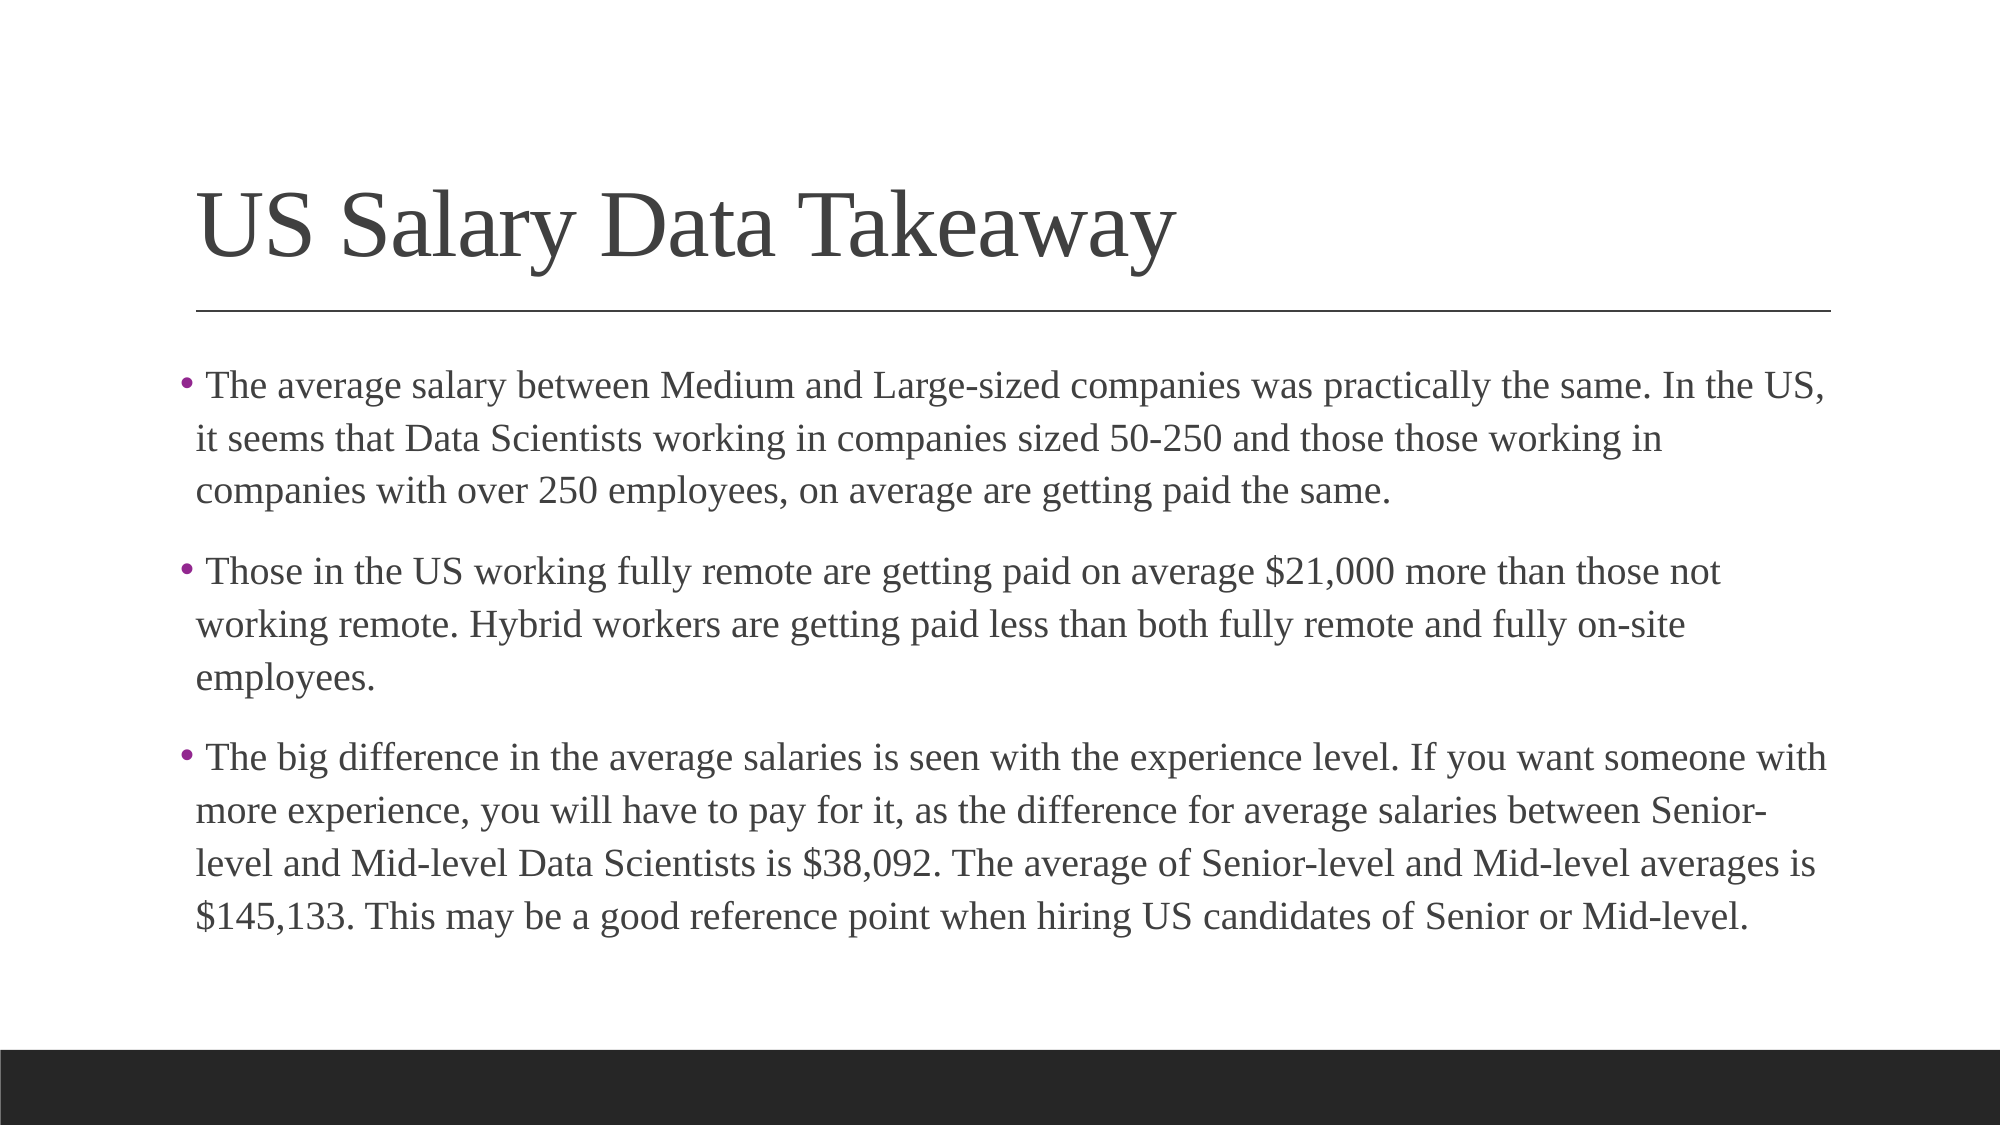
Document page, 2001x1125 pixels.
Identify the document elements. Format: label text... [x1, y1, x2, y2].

title US Salary Data Takeaway [180, 47, 1830, 285]
list The average salary between Medium and Large-sized companies was practically the same. In the US, it seems that Data Scientists working in companies sized 50-250 and those those working in companies with over 250 employees, on average are getting paid the same. Those in the US working fully remote are getting paid on average $21,000 more than those not working remote. Hybrid workers are getting paid less than both fully remote and fully on-site employees. The big difference in the average salaries is seen with the experience level. If you want someone with more experience, you will have to pay for it, as the difference for average salaries between Senior-level and Mid-level Data Scientists is $38,092. The average of Senior-level and Mid-level averages is $145,133. This may be a good reference point when hiring US candidates of Senior or Mid-level. [180, 345, 1830, 963]
